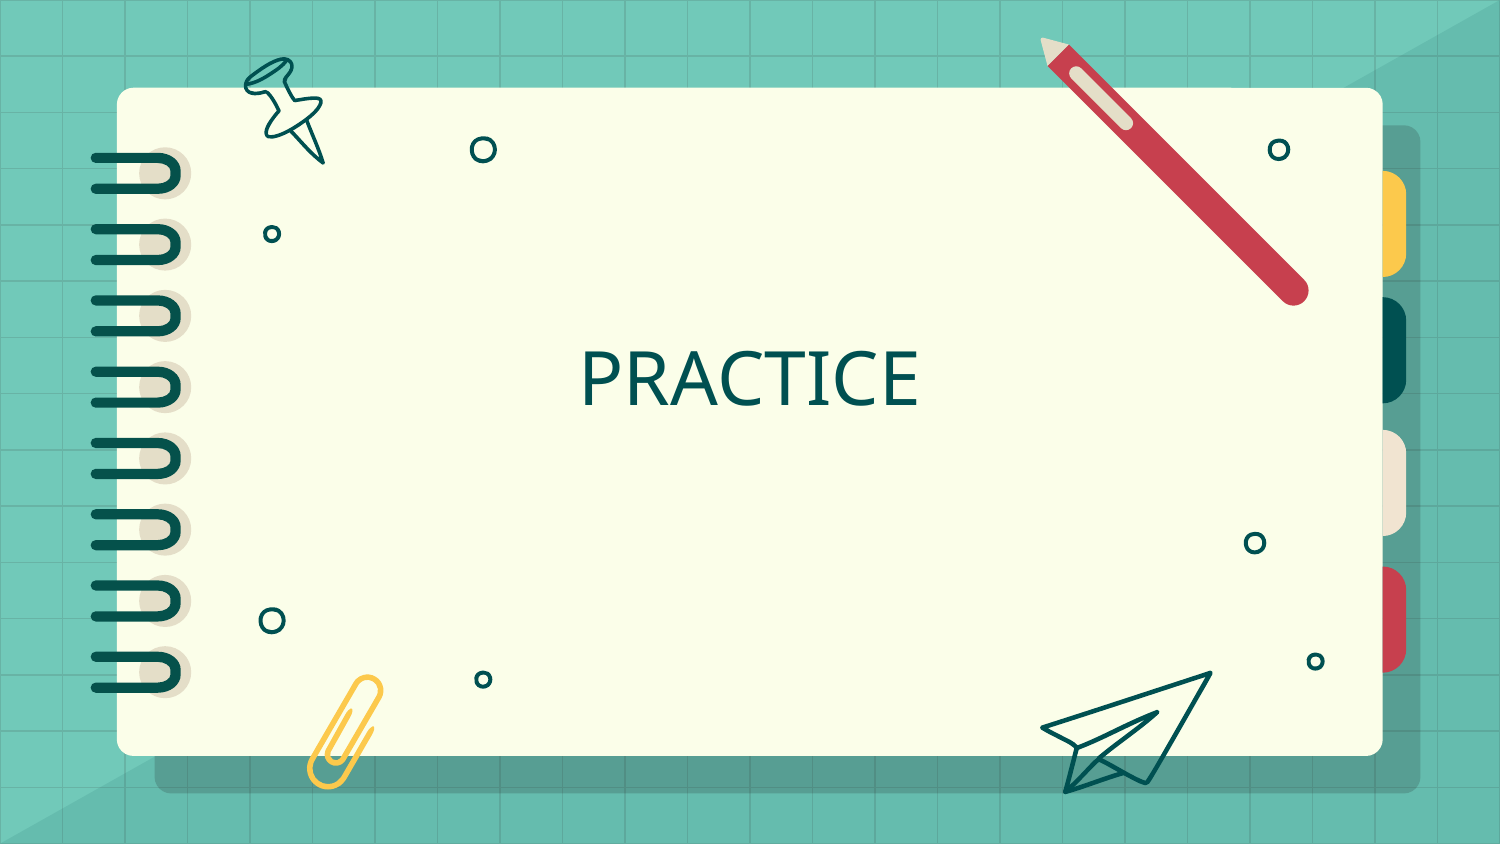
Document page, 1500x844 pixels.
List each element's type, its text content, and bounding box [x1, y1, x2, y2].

text_box [474, 670, 493, 689]
title PRACTICE [286, 315, 1214, 528]
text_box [986, 154, 1359, 185]
text_box [258, 607, 286, 635]
text_box [263, 225, 282, 244]
